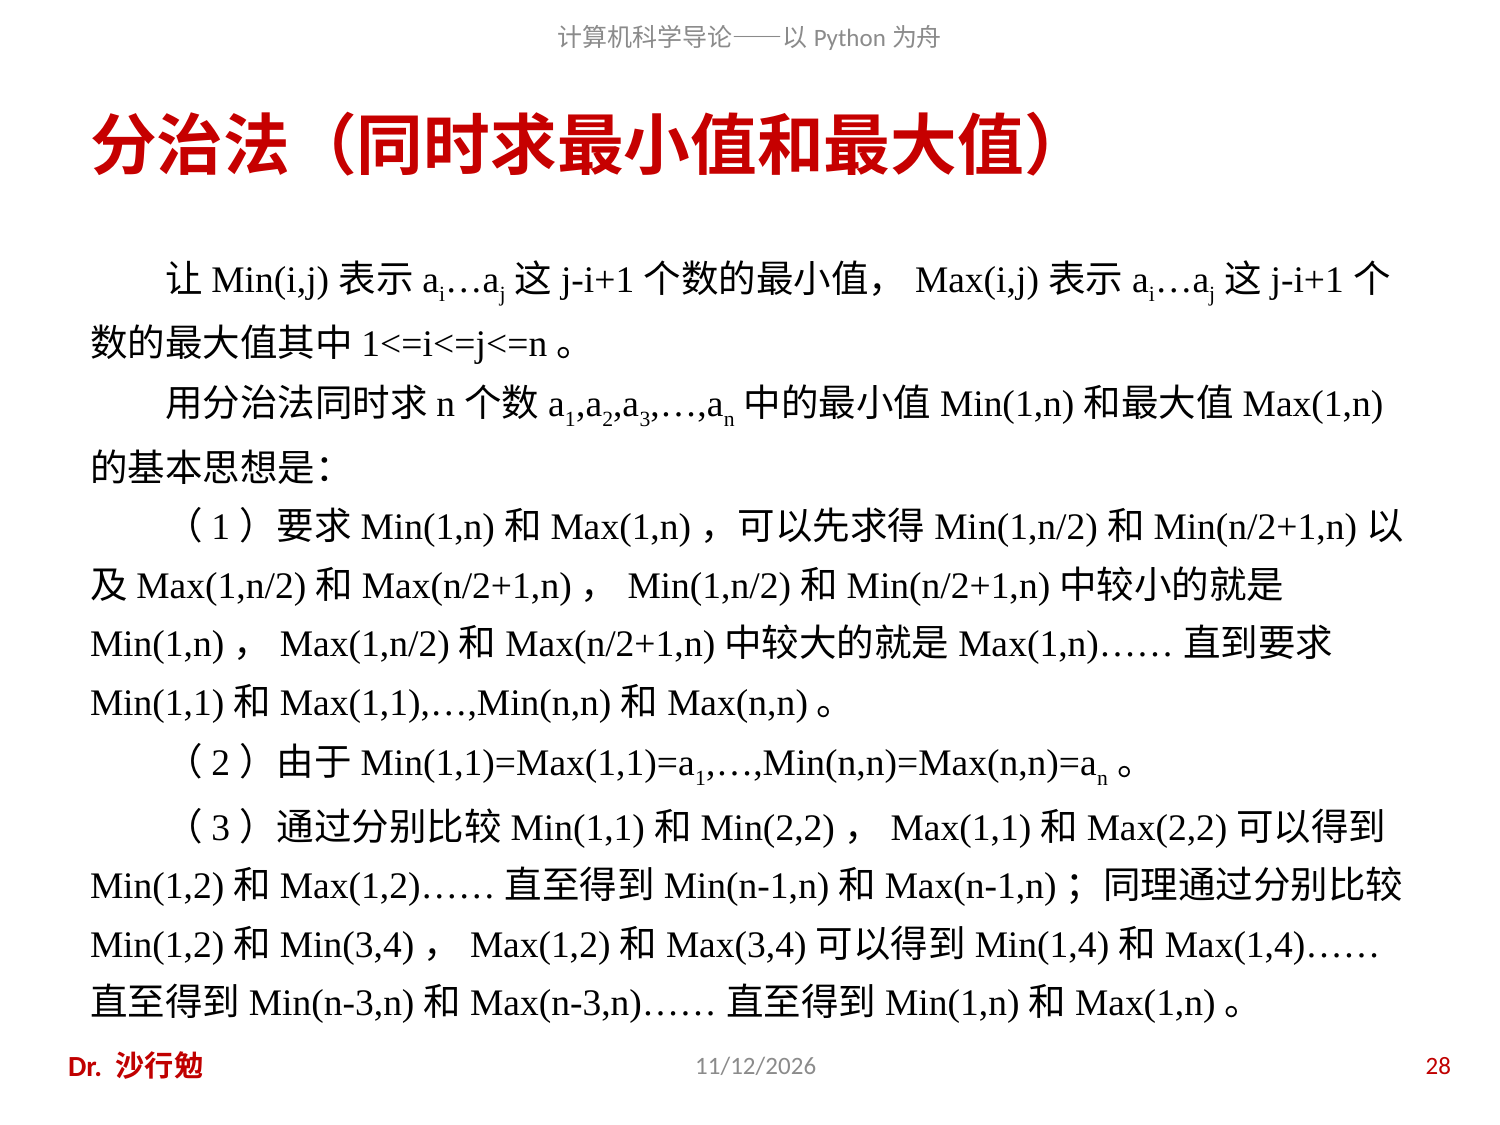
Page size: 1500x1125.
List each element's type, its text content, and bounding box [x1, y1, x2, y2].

slide_number 28 [1116, 1035, 1467, 1095]
list 让Min(i,j)表示ai…aj这j-i+1个数的最小值，Max(i,j)表示ai…aj这j-i+1个数的最大值其中1<=i<=j<=n。 用分治法同时求n个数a1,a2,a3,…,an中的最小值Min(1,n)和最大值Max(1,n)的基本思想是： （1）要求Min(1,n)和Max(1,n)，可以先求得Min(1,n/2)和Min(n/2+1,n)以及Max(1,n/2)和Max(n/2+1,n)，Min(1,n/2)和Min(n/2+1,n)中较小的就是Min(1,n)，Max(1,n/2)和Max(n/2+1,n)中较大的就是Max(1,n)……直到要求Min(1,1)和Max(1,1),…,Min(n,n)和Max(n,n)。 （2）由于Min(1,1)=Max(1,1)=a1,…,Min(n,n)=Max(n,n)=an。 （3）通过分别比较Min(1,1)和Min(2,2)，Max(1,1)和Max(2,2)可以得到Min(1,2)和Max(1,2)……直至得到Min(n-1,n)和Max(n-1,n)；同理通过分别比较Min(1,2)和Min(3,4)，Max(1,2)和Max(3,4)可以得到Min(1,4)和Max(1,4)……直至得到Min(n-3,n)和Max(n-3,n)……直至得到Min(1,n)和Max(1,n)。 [75, 231, 1425, 1005]
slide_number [501, 1035, 1010, 1095]
title 分治法（同时求最小值和最大值） [75, 90, 1425, 195]
footer Dr. 沙行勉 [53, 1035, 386, 1095]
